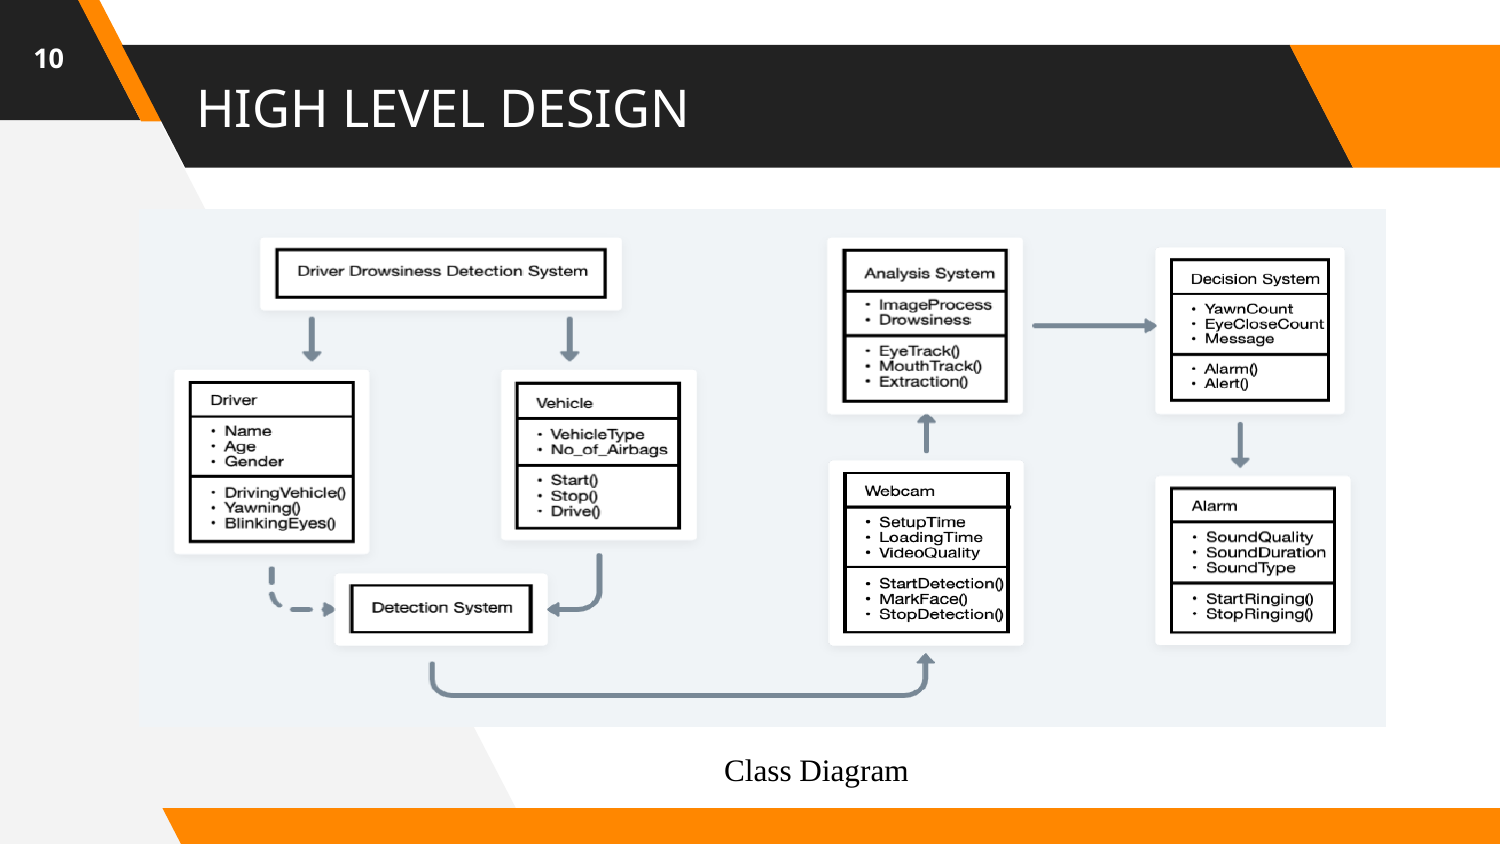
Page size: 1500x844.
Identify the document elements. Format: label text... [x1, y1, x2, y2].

title HIGH LEVEL DESIGN [181, 45, 1285, 169]
text_box Class Diagram [709, 735, 928, 803]
picture [139, 209, 1386, 727]
slide_number ‹#› [0, 0, 98, 121]
